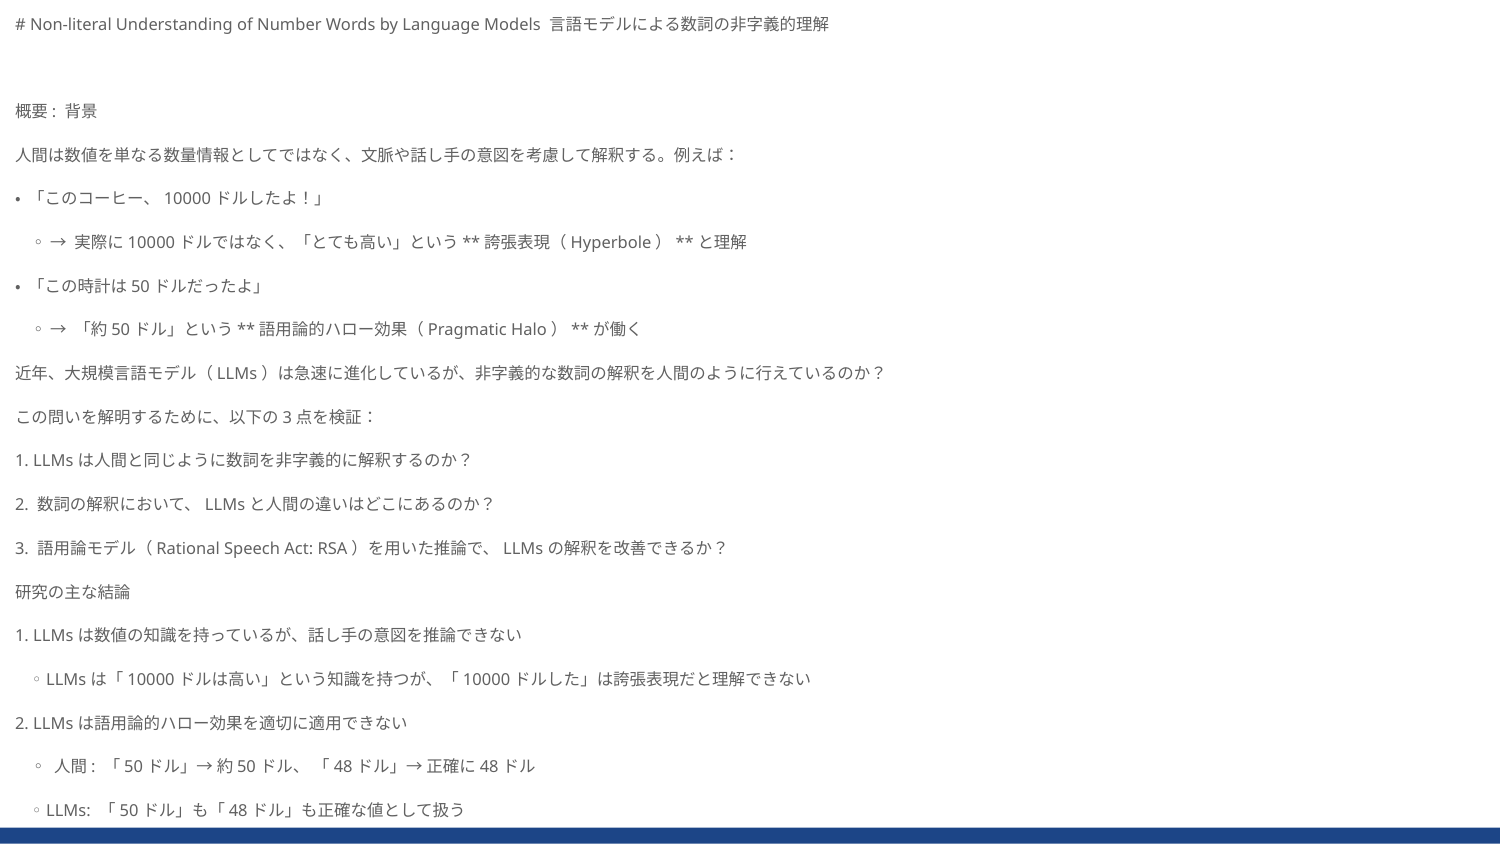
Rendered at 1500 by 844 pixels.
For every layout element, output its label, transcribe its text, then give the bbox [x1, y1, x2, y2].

list # Non-literal Understanding of Number Words by Language Models 言語モデルによる数詞の非字義的理解 概要: 背景 人間は数値を単なる数量情報としてではなく、文脈や話し手の意図を考慮して解釈する。例えば： • 「このコーヒー、10000ドルしたよ！」 ◦ → 実際に10000ドルではなく、「とても高い」という**誇張表現（Hyperbole）**と理解 • 「この時計は50ドルだったよ」 ◦ → 「約50ドル」という**語用論的ハロー効果（Pragmatic Halo）**が働く 近年、大規模言語モデル（LLMs）は急速に進化しているが、非字義的な数詞の解釈を人間のように行えているのか？ この問いを解明するために、以下の3点を検証： 1. LLMsは人間と同じように数詞を非字義的に解釈するのか？ 2. 数詞の解釈において、LLMsと人間の違いはどこにあるのか？ 3. 語用論モデル（Rational Speech Act: RSA）を用いた推論で、LLMsの解釈を改善できるか？ 研究の主な結論 1. LLMsは数値の知識を持っているが、話し手の意図を推論できない ◦ LLMsは「10000ドルは高い」という知識を持つが、「10000ドルした」は誇張表現だと理解できない 2. LLMsは語用論的ハロー効果を適切に適用できない ◦ 人間: 「50ドル」→ 約50ドル、 「48ドル」→ 正確に48ドル ◦ LLMs: 「50ドル」も「48ドル」も正確な値として扱う 3. RSAモデルに基づくChain-of-Thought（CoT）プロンプトで、LLMsの解釈を改善できる ◦ RSAモデルをCoTプロンプトで明示的に与えると、人間に近い解釈が可能 ## **1. 概要** ### **背景** 人間は数値を単なる数量情報としてではなく、**文脈や話し手の意図を考慮して解釈**する。例えば： - **「このコーヒー、10000ドルしたよ！」** - → 実際に10000ドルではなく、「とても高い」という**誇張表現（Hyperbole）**と理解 - **「この時計は50ドルだったよ」** - → 「約50ドル」という**語用論的ハロー効果（Pragmatic Halo）**が働く 近年、大規模言語モデル（LLMs）は急速に進化しているが、**非字義的な数詞の解釈を人間のように行えているのか？** この問いを解明するために、以下の3点を検証： 1. **LLMsは人間と同じように数詞を非字義的に解釈するのか？** 2. **数詞の解釈において、LLMsと人間の違いはどこにあるのか？** 3. **語用論モデル（Rational Speech Act: RSA）を用いた推論で、LLMsの解釈を改善できるか？** ### **研究の主な結論** 1. **LLMsは数値の知識を持っているが、話し手の意図を推論できない** - LLMsは「10000ドルは高い」という知識を持つが、「10000ドルした」は**誇張表現**だと理解できない 2. **LLMsは語用論的ハロー効果を適切に適用できない** - **人間**: 「50ドル」→ **約50ドル**、 「48ドル」→ **正確に48ドル** - **LLMs**: 「50ドル」も「48ドル」も**正確な値として扱う** 3. **RSAモデルに基づくChain-of-Thought（CoT）プロンプトで、LLMsの解釈を改善できる** - **RSAモデルをCoTプロンプトで明示的に与えると、人間に近い解釈が可能** --- ## **2. 先行研究との違い** ### **従来の研究** - **LLMsの比喩理解**（Tong et al., 2021; Liu et al., 2022; Prystawski et al., 2023） - **LLMsの語用論的推論能力の評価**（Jeretic et al., 2020; Ruis et al., 2024） - **LLMsの語用論的能力のベンチマーク**（Sravanthi et al., 2024） ### **本研究の新規性** ✅ **数詞の非字義的解釈の体系的評価**（誇張・ハロー効果） ✅ **RSAモデルを用いたエラー分析とLLMsの欠点の特定** ✅ **RSAモデルを取り入れたCoTプロンプトによる解釈改善の提案** --- ## **3. 技術や手法** ### **3.1 実験設計** LLMsの解釈能力を評価するため、以下の3つの実験を実施。 ### **① Hyperbole & Halo（誇張とハロー効果）** - **例**：「10000ドルした」と言われたとき、**誇張表現**として解釈できるか？ - **LLMsのエラー**：「本当に10000ドルだった」と字義的に解釈してしまう ### **② Affective Subtext（感情的意味合い）** - **例**：「これは高かった？」と聞かれたとき、「47ドルだったよ」と答えた場合 - **LLMsのエラー**：価格情報をそのまま処理し、「話し手が高いと思っているかどうか」を推測できない ### **③ Price & Affect Priors（価格と感情の事前知識）** - **例**：「普通の電気ケトルの値段は？」という問いに適切に答えられるか？ - **LLMsのエラー**：事前知識は正しいが、**推論時に活用できていない** - **対象LLMs** - GPT-4o-mini - Claude-3.5-sonnet - Gemini-1.5-pro --- ### **3.2 RSAモデル** 本研究では、**語用論的推論の数理モデルであるRSAモデル**を使用し、LLMsと人間の違いを分析。 ### **RSAモデルの数式** - 話者 S1 は聞き手 L0 を考慮しながら発話を選択： S1S1 L0L0 S1(u∣m)=exp⁡(log⁡P(m∣[[u]])−C(u))∑u′exp⁡(log⁡P(m∣[[u′]])−C(u′))S1(u | m) = \frac{\exp(\log P(m | [[u]]) - C(u))}{\sum_{u'} \exp(\log P(m | [[u']]) - C(u'))} S1(u∣m)=∑u′​exp(logP(m∣[[u′]])−C(u′))exp(logP(m∣[[u]])−C(u))​ - 聞き手 L1 は話者の意図をベイズ推論： L1L1 L1(m∣u)∝S1(u∣m)P(m)L1(m | u) \propto S1(u | m)P(m) L1(m∣u)∝S1(u∣m)P(m) ### **直感的な解釈** ✅ 人間は「発話のコスト」と「事前知識」を考慮して推論する ✅ 例：「10000ドルした！」→ 「実際には10000ドルではなく、すごく高かったんだな」 ❌ LLMsはこれを**字義的に解釈**してしまう --- ### **3.3 RSAベースのCoTプロンプト** LLMsにRSAモデルの推論プロセスを明示的に与えることで、人間に近い解釈を可能にする。 ### **通常のLLMプロンプト** ``` makefile コピーする編集する Q: これは高かった？ A: 10000ドルでした。 ``` → LLMは「本当に10000ドルだった」と解釈 ### **RSAベースのCoTプロンプト** ``` makefile コピーする編集する Q: これは高かった？ A: 10000ドルでした。 (考えながら解答) 1. 10000ドルは通常の価格ではない。 2. 話し手は「高い」と伝えたかった可能性が高い。 3. 実際の価格は低いが、誇張表現を使っているかもしれない。 A: 実際の価格は安いが、とても高かったと伝えたいのだろう。 ``` → **CoTプロンプトを使うと、LLMsも語用論的に推論可能に！** --- ## **4. 実験結果** | モデル | 0-shot相関 | 1-shot RSA CoT相関 | | --- | --- | --- | | GPT-4o-mini | 0.41 | **0.58** | | Claude-3.5-sonnet | 0.36 | **0.60** | | Gemini-1.5-pro | 0.37 | **0.57** | ✅ **0-shotではLLMsは字義的解釈を好む** ✅ **RSAベースのCoTプロンプトを追加すると、人間と近い解釈が可能に！** --- ## **5. 考察** ### **なぜLLMsは誇張を理解できないのか？** ✅ 価格や感情の知識は持っているが、**推論が苦手** ✅ 「話し手の意図」をモデル化できていない ✅ **CoTプロンプトにより、明示的な推論を促せる** ### **今後の課題** 1. **語用論的推論を学習するためのファインチューニング** 2. **自己完結型のRSAモデルをLLMsに統合** 3. **比喩・皮肉など他の非字義的言語への応用** --- ## **6. 次に読むべき論文** 1. Kao et al. (2014) - **RSAモデルの基礎** 2. Goodman & Frank (2016) - **RSAによる語用論的推論** 3. Liu et al. (2022) - **LLMsの比喩理解** --- **結論：RSA + CoTプロンプトで、LLMsの語用論的推論が大幅に向上** [0, 0, 1500, 829]
